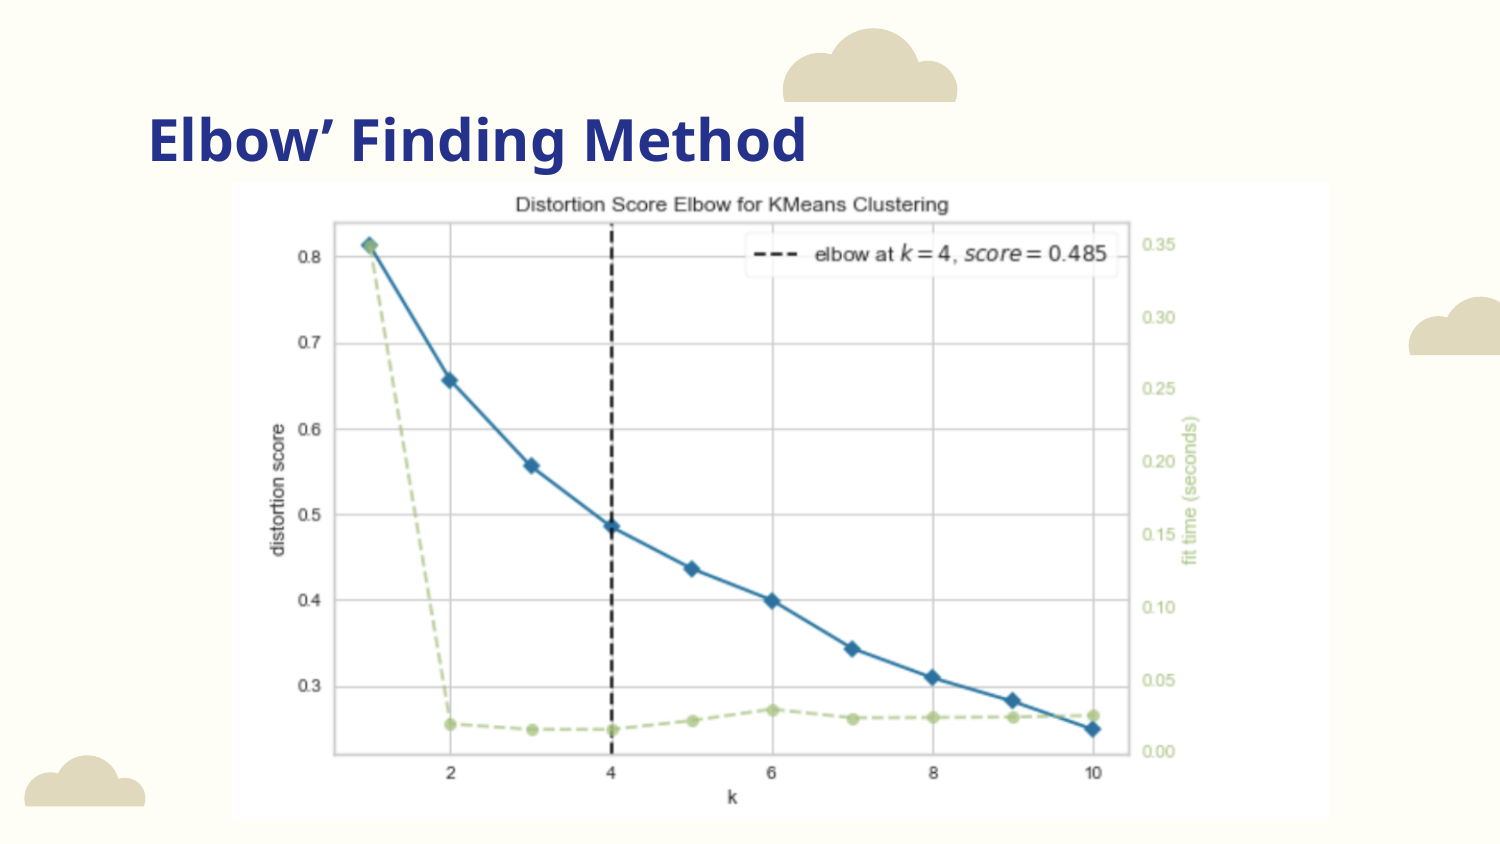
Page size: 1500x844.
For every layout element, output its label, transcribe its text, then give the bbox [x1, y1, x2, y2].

title Elbow’ Finding Method [116, 88, 1383, 183]
picture [232, 182, 1329, 821]
